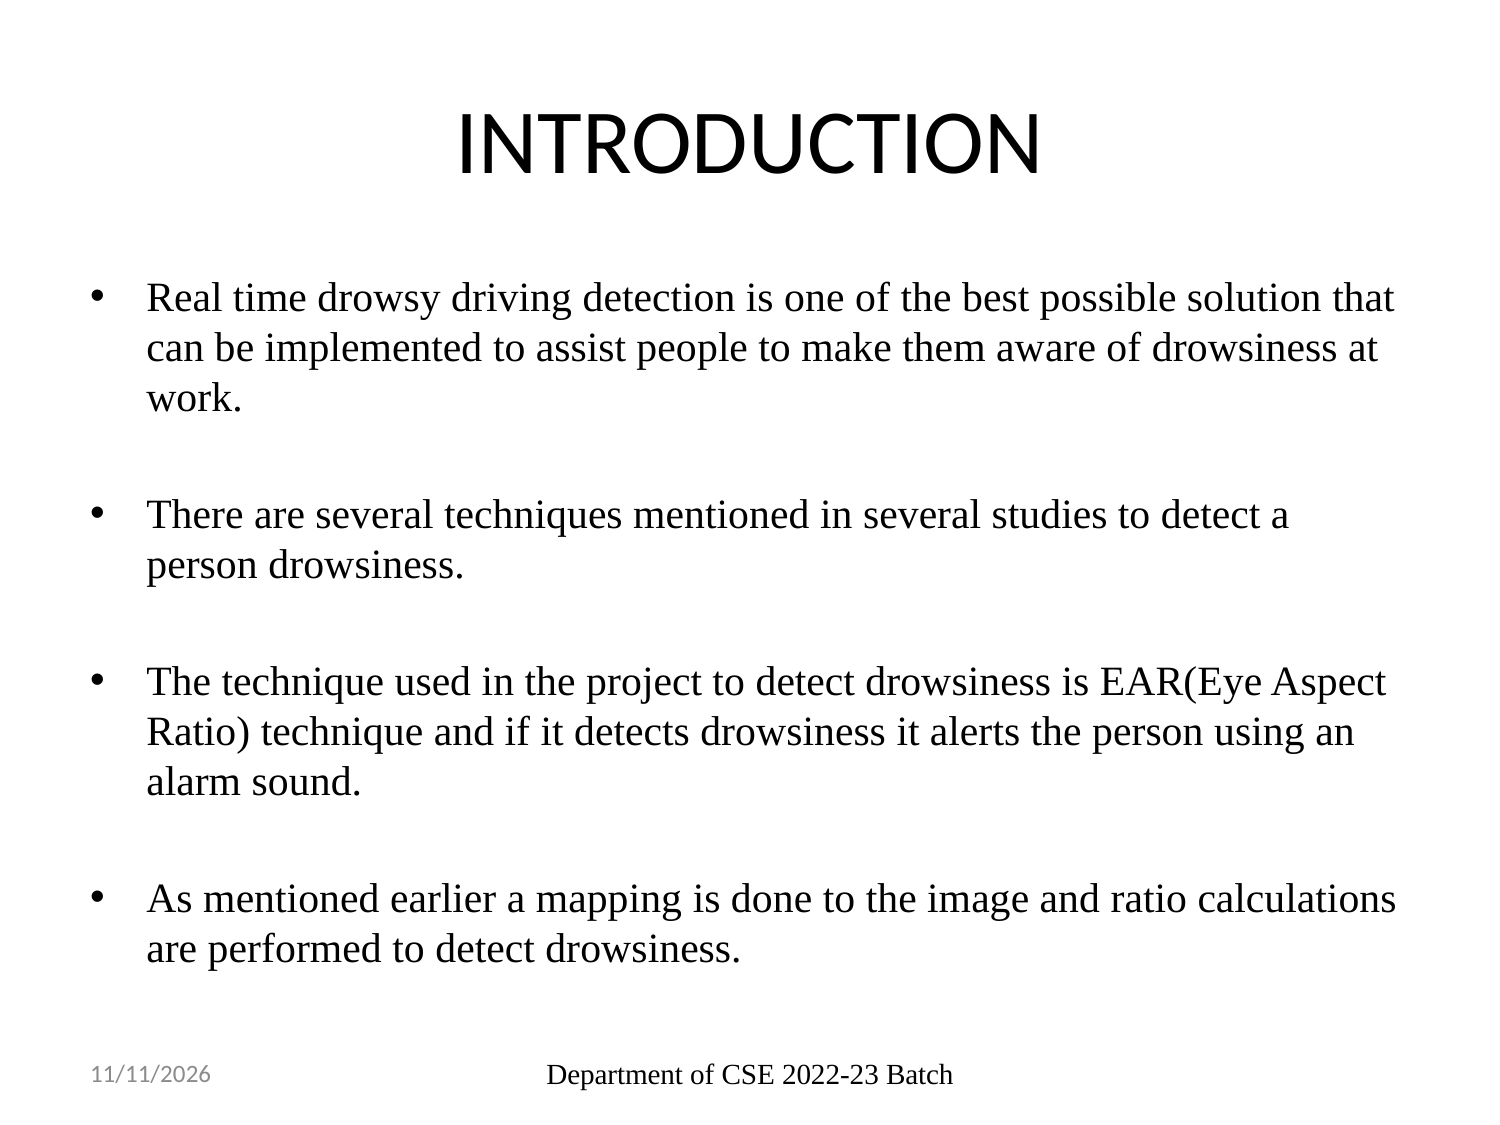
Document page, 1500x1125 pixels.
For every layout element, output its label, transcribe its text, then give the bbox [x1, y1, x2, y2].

footer Department of CSE 2022-23 Batch [512, 1042, 988, 1103]
list Real time drowsy driving detection is one of the best possible solution that can be implemented to assist people to make them aware of drowsiness at work. There are several techniques mentioned in several studies to detect a person drowsiness. The technique used in the project to detect drowsiness is EAR(Eye Aspect Ratio) technique and if it detects drowsiness it alerts the person using an alarm sound. As mentioned earlier a mapping is done to the image and ratio calculations are performed to detect drowsiness. [75, 262, 1425, 1005]
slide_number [75, 1042, 425, 1103]
title INTRODUCTION [75, 43, 1425, 231]
